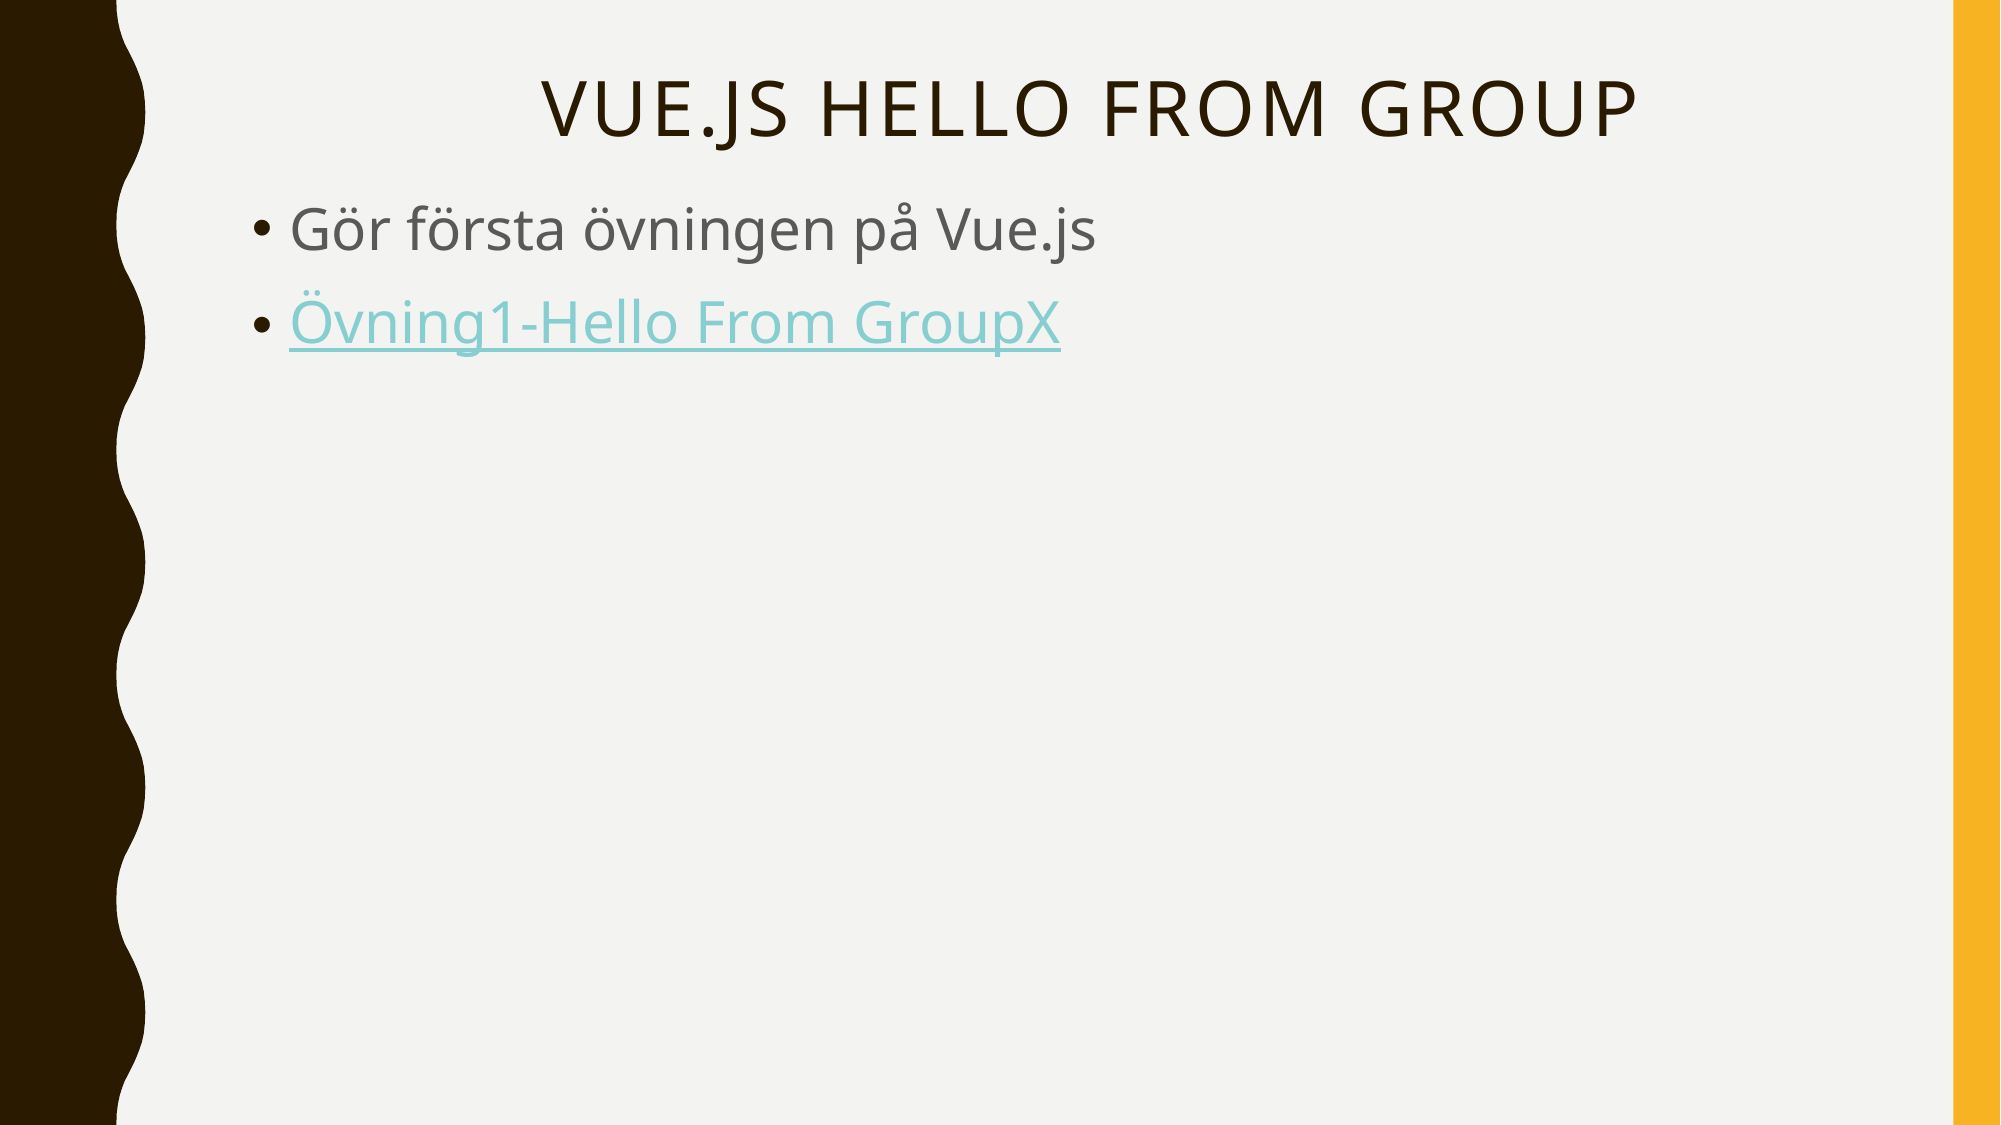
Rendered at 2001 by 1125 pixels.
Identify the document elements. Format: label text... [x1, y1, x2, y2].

title Vue.js Hello from group [197, 62, 1985, 161]
list Gör första övningen på Vue.js Övning1-Hello From GroupX [236, 178, 1907, 1082]
